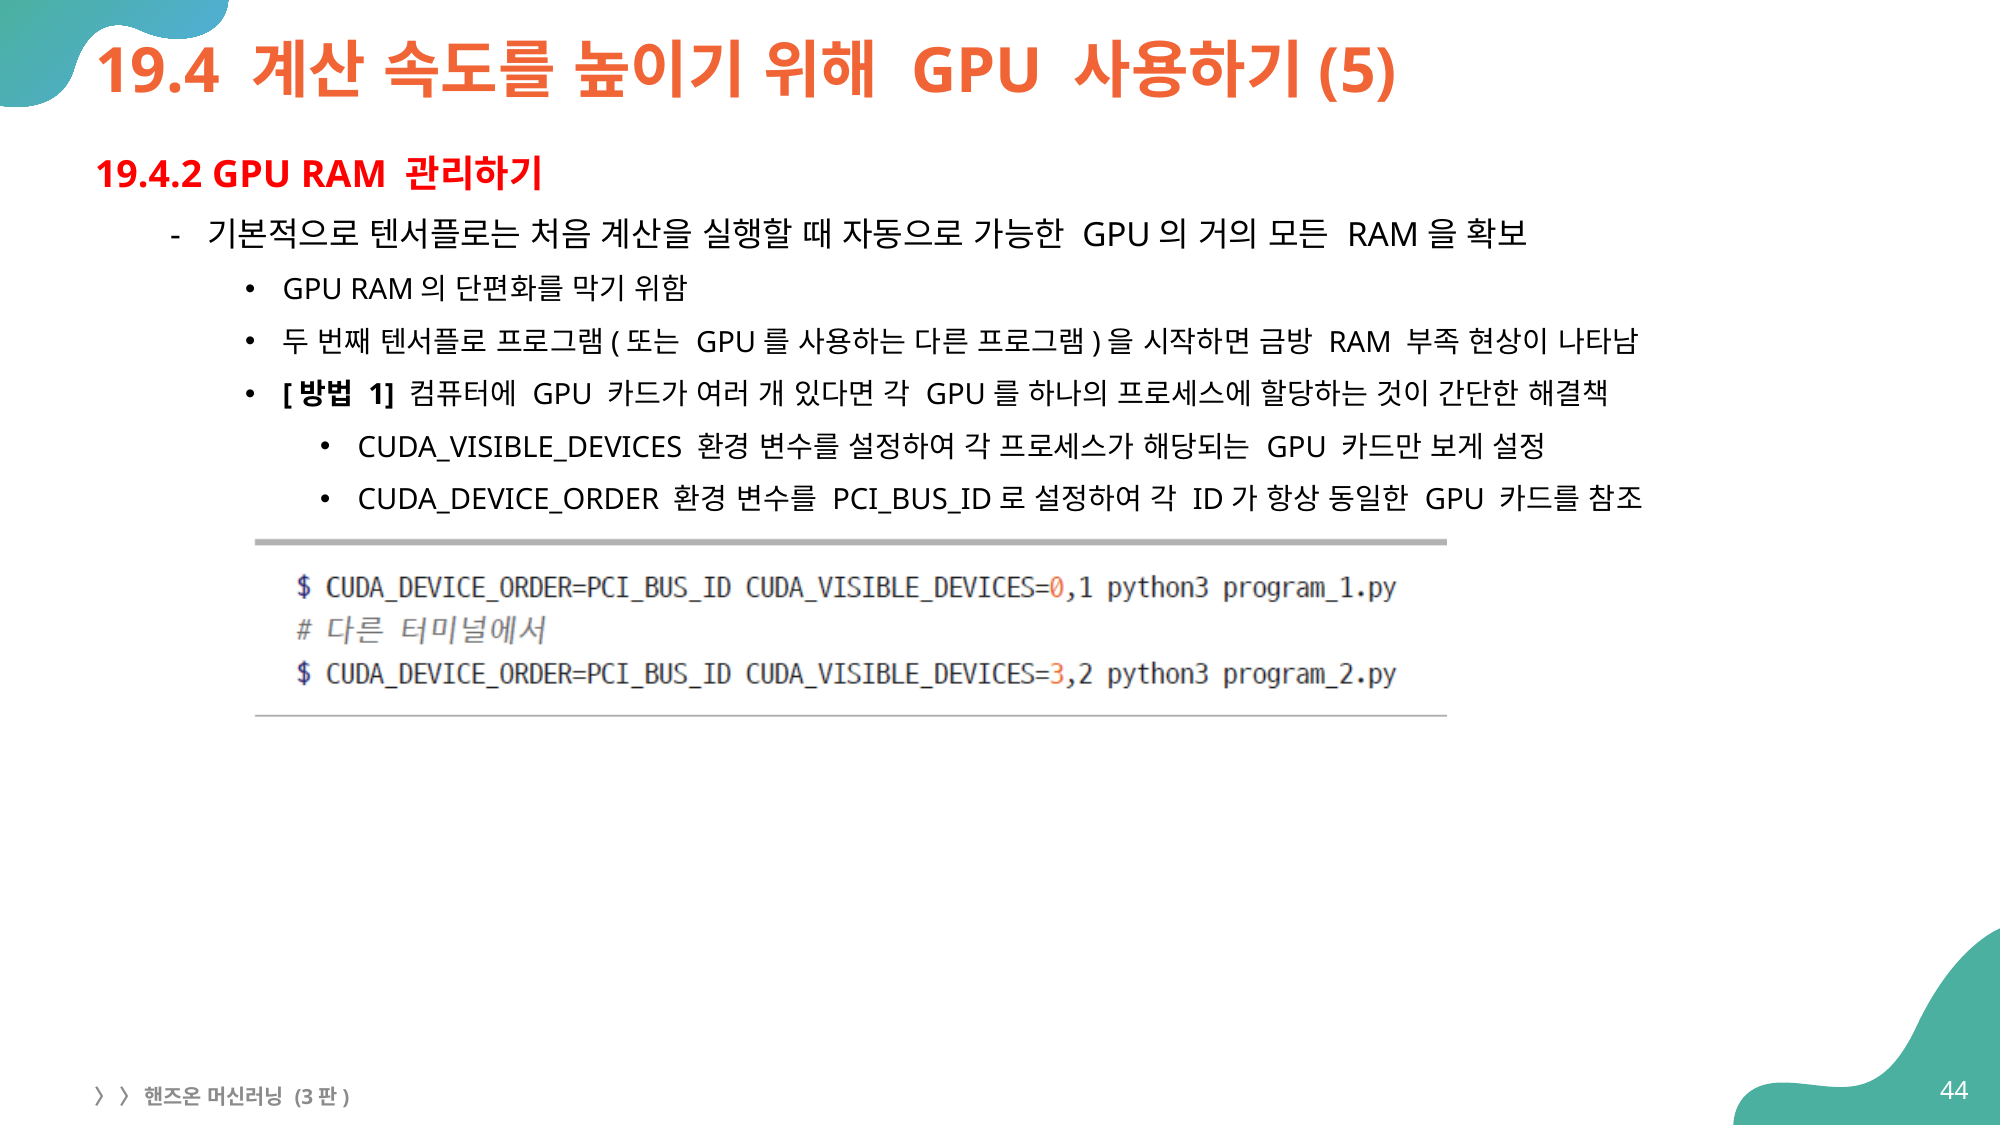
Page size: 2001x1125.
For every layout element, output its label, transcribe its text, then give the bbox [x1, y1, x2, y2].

footer 〉 〉 핸즈온 머신러닝 (3판) [79, 1078, 755, 1114]
title 19.4 계산 속도를 높이기 위해 GPU 사용하기(5) [79, 17, 1931, 128]
list 19.4.2 GPU RAM 관리하기 기본적으로 텐서플로는 처음 계산을 실행할 때 자동으로 가능한 GPU의 거의 모든 RAM을 확보 GPU RAM의 단편화를 막기 위함 두 번째 텐서플로 프로그램(또는 GPU를 사용하는 다른 프로그램)을 시작하면 금방 RAM 부족 현상이 나타남 [방법 1] 컴퓨터에 GPU 카드가 여러 개 있다면 각 GPU를 하나의 프로세스에 할당하는 것이 간단한 해결책 CUDA_VISIBLE_DEVICES 환경 변수를 설정하여 각 프로세스가 해당되는 GPU 카드만 보게 설정 CUDA_DEVICE_ORDER 환경 변수를 PCI_BUS_ID로 설정하여 각 ID가 항상 동일한 GPU 카드를 참조 [79, 133, 1892, 1035]
picture [249, 533, 1447, 720]
slide_number 44 [1917, 1061, 1984, 1122]
